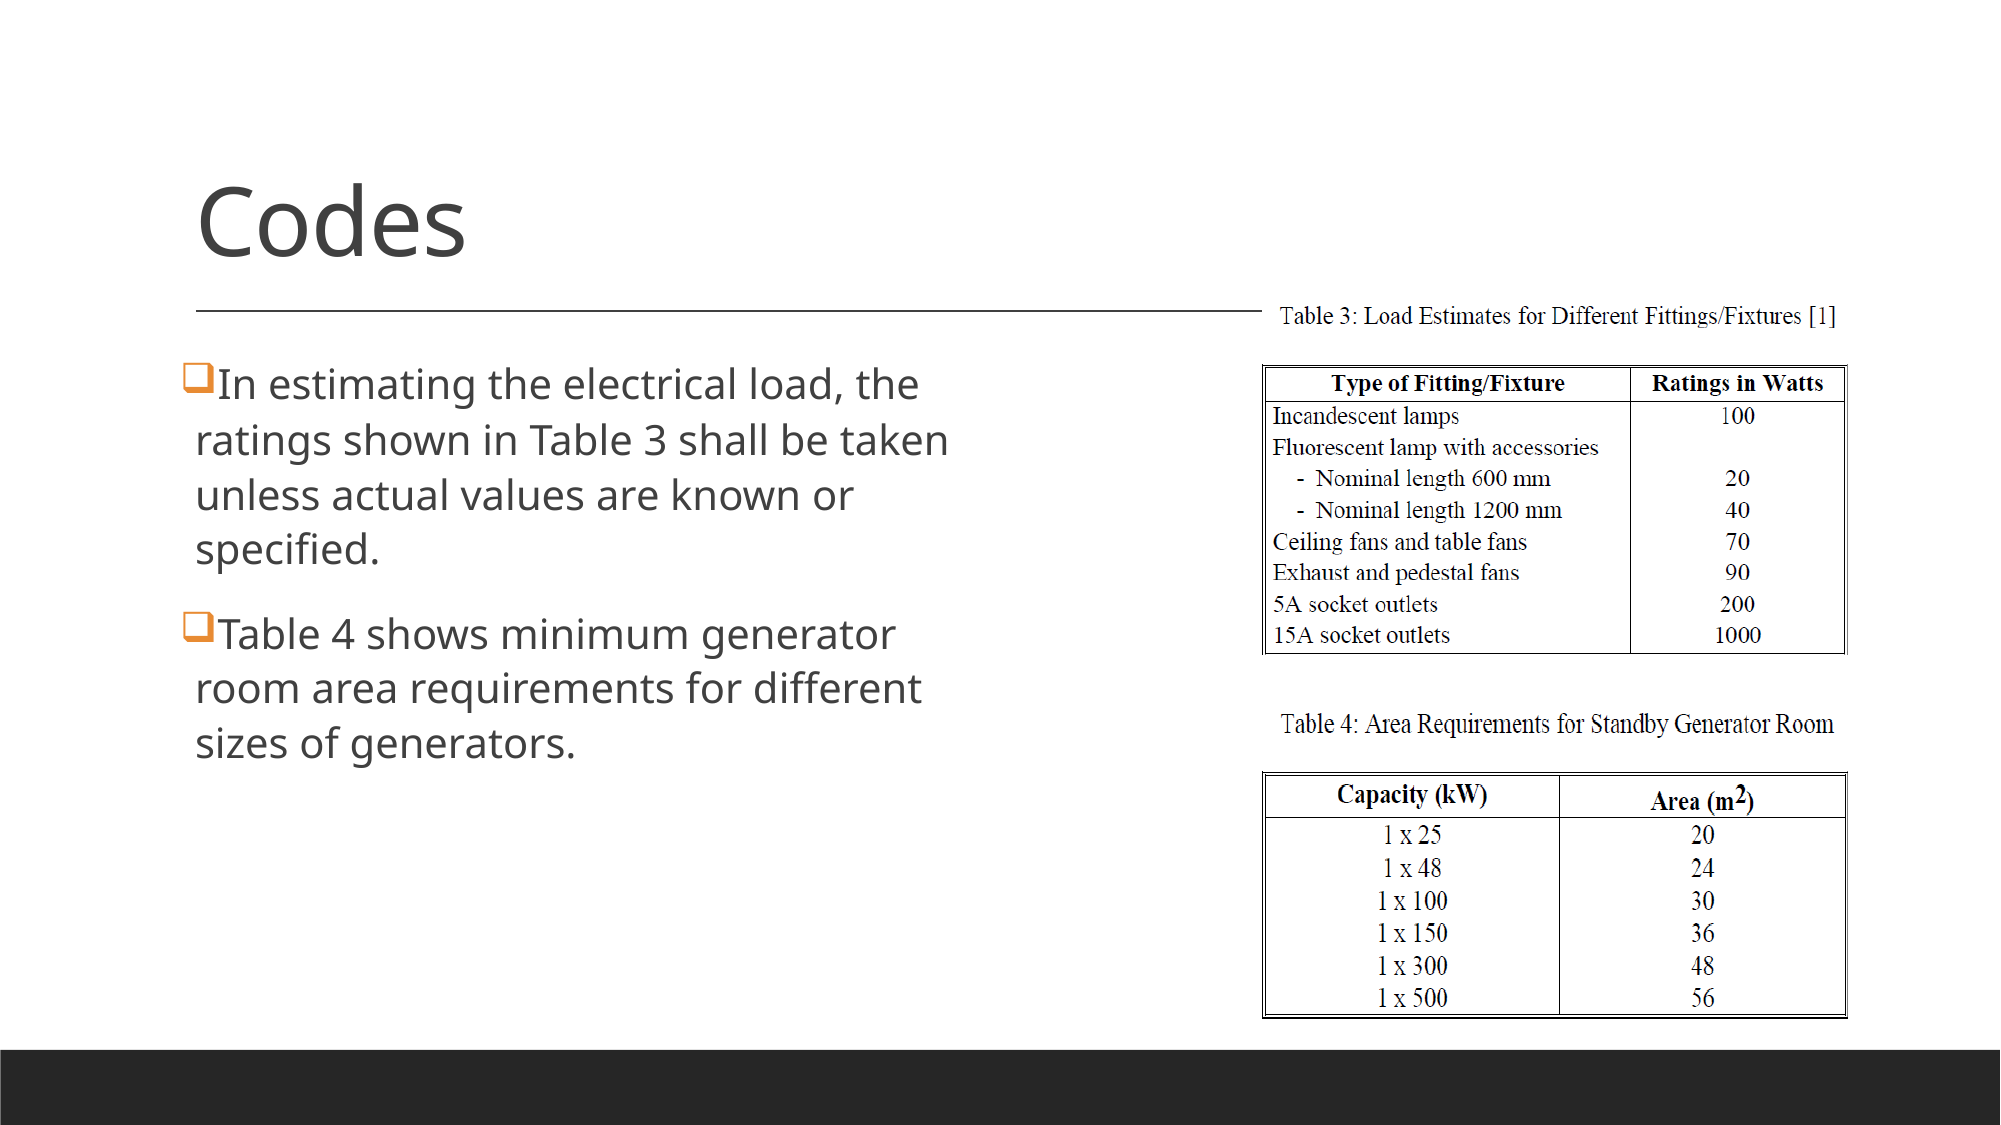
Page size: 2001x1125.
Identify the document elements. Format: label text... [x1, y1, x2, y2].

picture [1261, 711, 1849, 1019]
title Codes [180, 47, 1830, 285]
list In estimating the electrical load, the ratings shown in Table 3 shall be taken unless actual values are known or specified. Table 4 shows minimum generator room area requirements for different sizes of generators. [180, 345, 1830, 963]
picture [1261, 301, 1849, 655]
